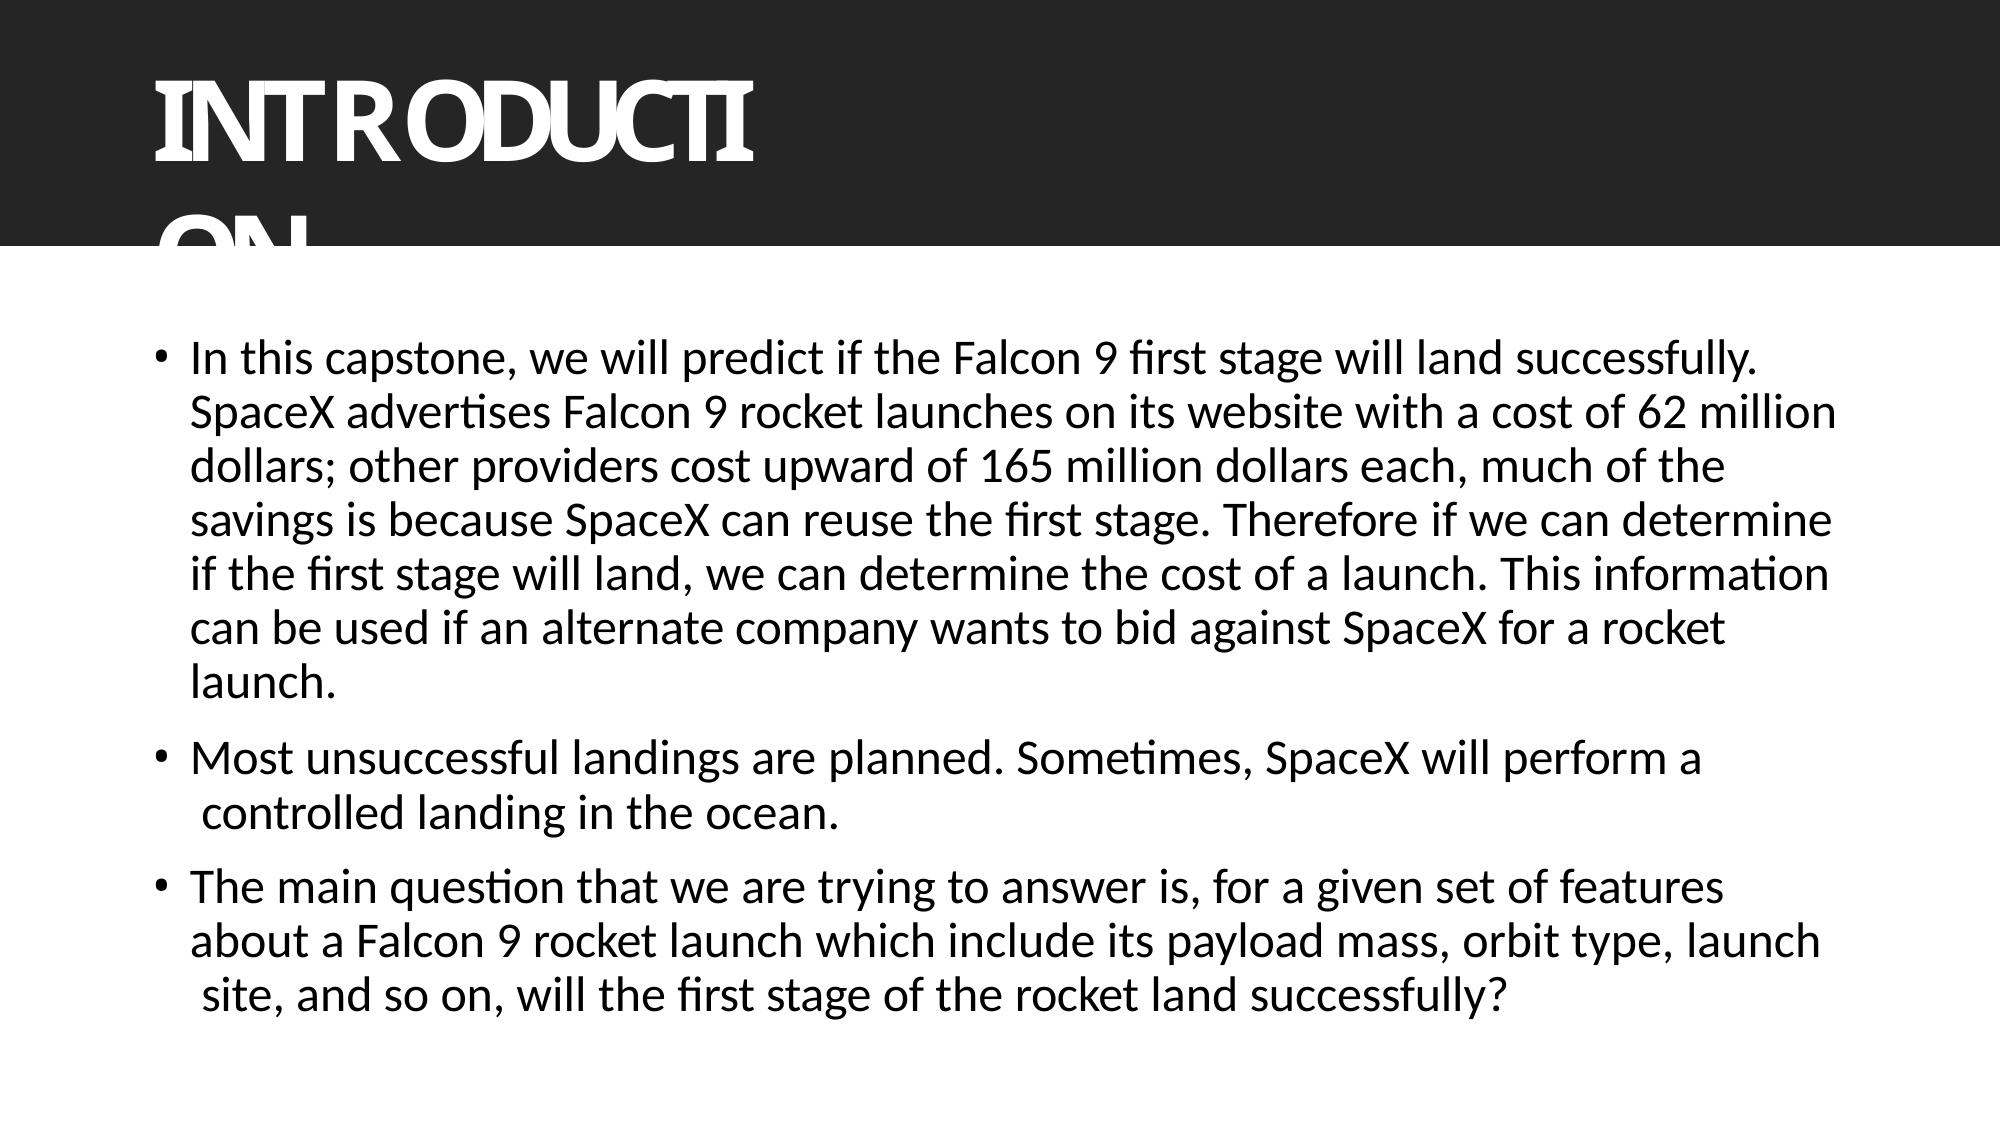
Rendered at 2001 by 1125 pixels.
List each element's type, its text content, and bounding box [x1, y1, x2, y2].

title INTRODUCTION [150, 47, 763, 320]
text_box [0, 0, 2000, 246]
text_box In this capstone, we will predict if the Falcon 9 first stage will land successfully. SpaceX advertises Falcon 9 rocket launches on its website with a cost of 62 million dollars; other providers cost upward of 165 million dollars each, much of the savings is because SpaceX can reuse the first stage. Therefore if we can determine if the first stage will land, we can determine the cost of a launch. This information can be used if an alternate company wants to bid against SpaceX for a rocket launch. Most unsuccessful landings are planned. Sometimes, SpaceX will perform a controlled landing in the ocean. The main question that we are trying to answer is, for a given set of features about a Falcon 9 rocket launch which include its payload mass, orbit type, launch site, and so on, will the first stage of the rocket land successfully? [150, 323, 1850, 1022]
